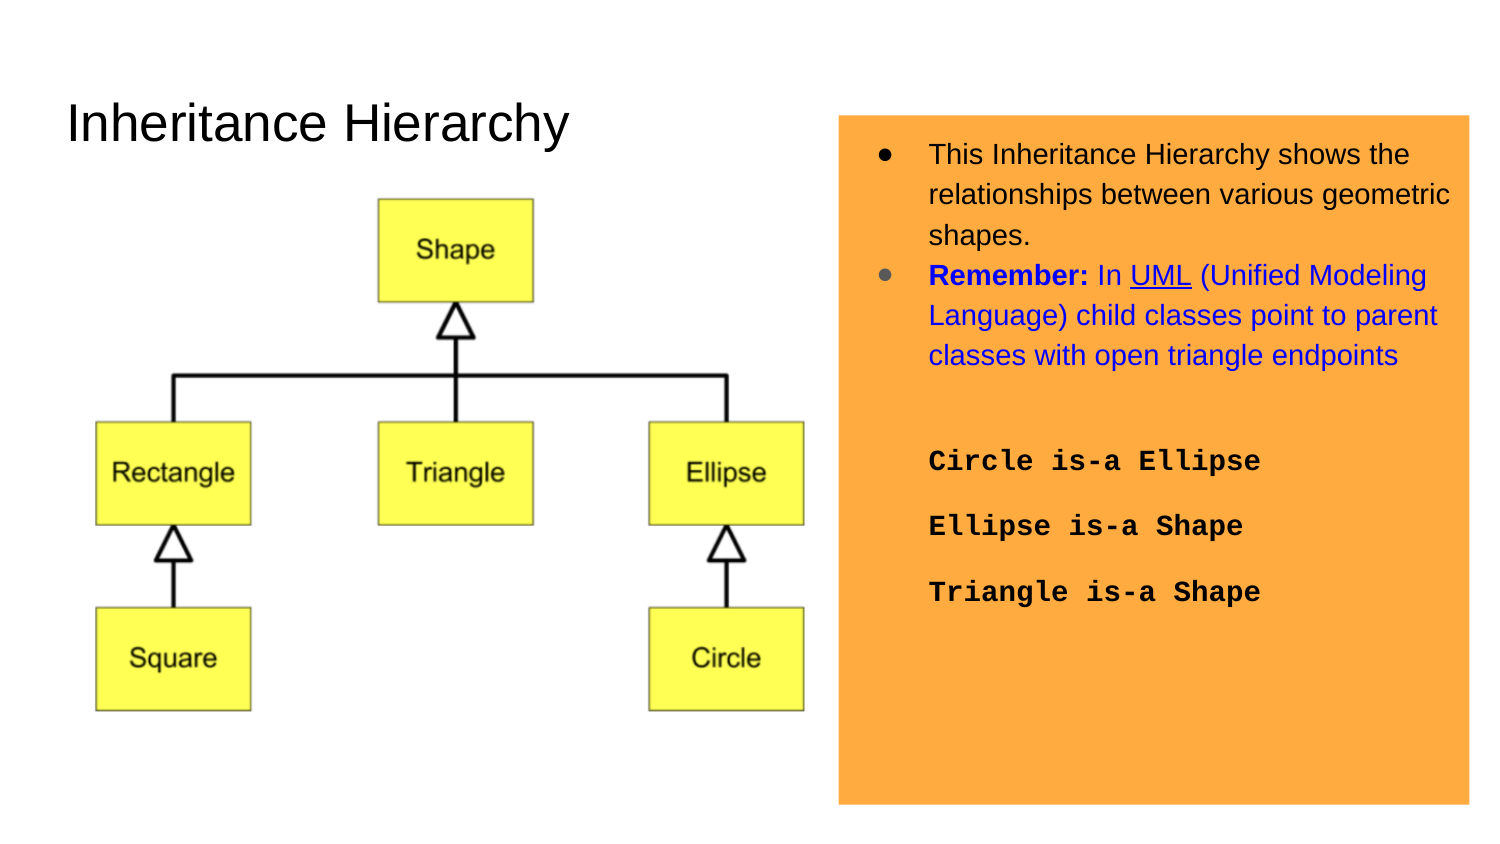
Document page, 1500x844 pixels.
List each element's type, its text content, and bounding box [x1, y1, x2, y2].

list This Inheritance Hierarchy shows the relationships between various geometric shapes. Remember: In UML (Unified Modeling Language) child classes point to parent classes with open triangle endpoints Circle is-a Ellipse Ellipse is-a Shape Triangle is-a Shape A Square is-a Rectangle Rectangle is-a Shape [838, 115, 1470, 805]
picture [0, 178, 912, 729]
title Inheritance Hierarchy [51, 72, 1449, 167]
